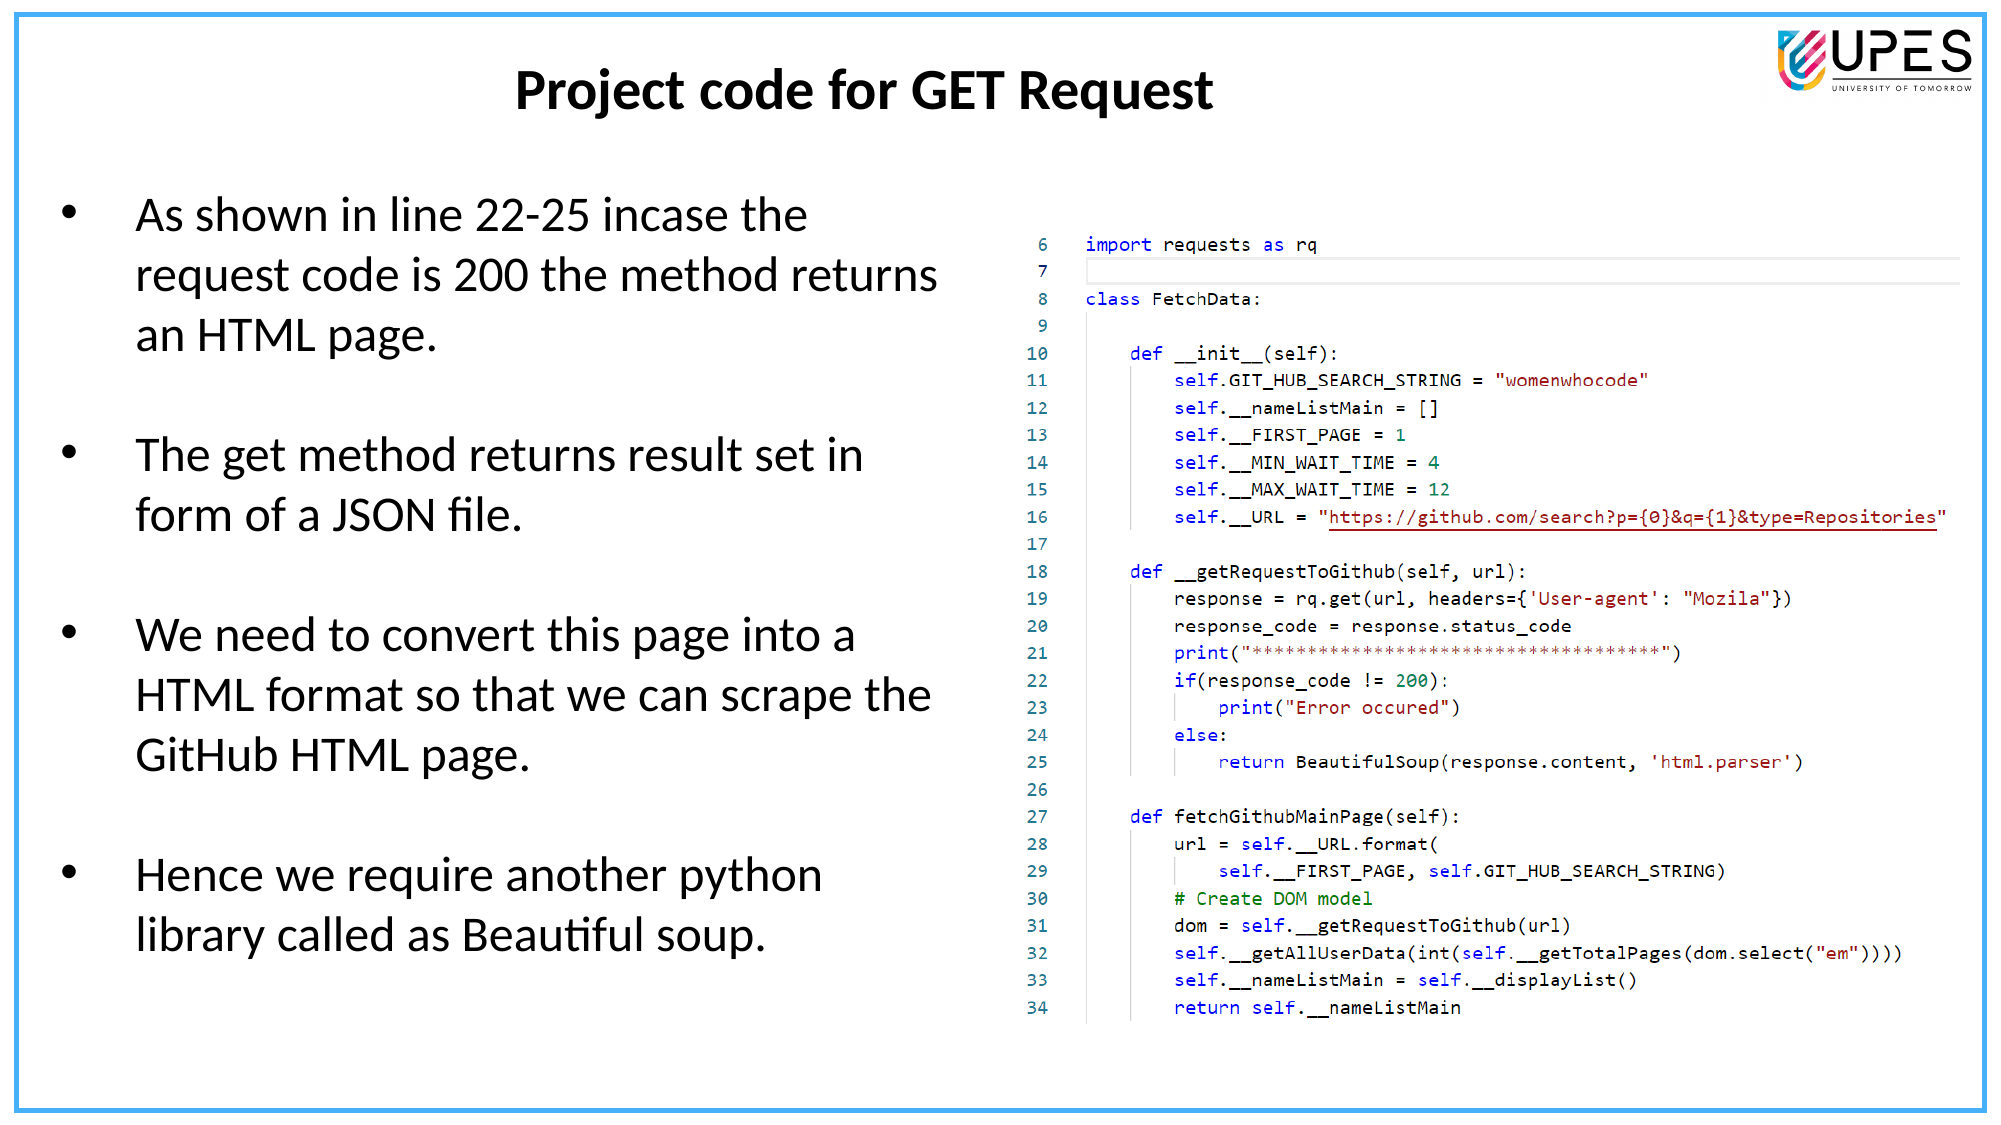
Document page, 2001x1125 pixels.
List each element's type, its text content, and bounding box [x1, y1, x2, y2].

text_box As shown in line 22-25 incase the request code is 200 the method returns an HTML page. The get method returns result set in form of a JSON file. We need to convert this page into a HTML format so that we can scrape the GitHub HTML page. Hence we require another python library called as Beautiful soup. [45, 174, 955, 1029]
picture [1019, 232, 1960, 1024]
text_box Project code for GET Request [500, 43, 1500, 129]
picture [1758, 20, 1978, 110]
